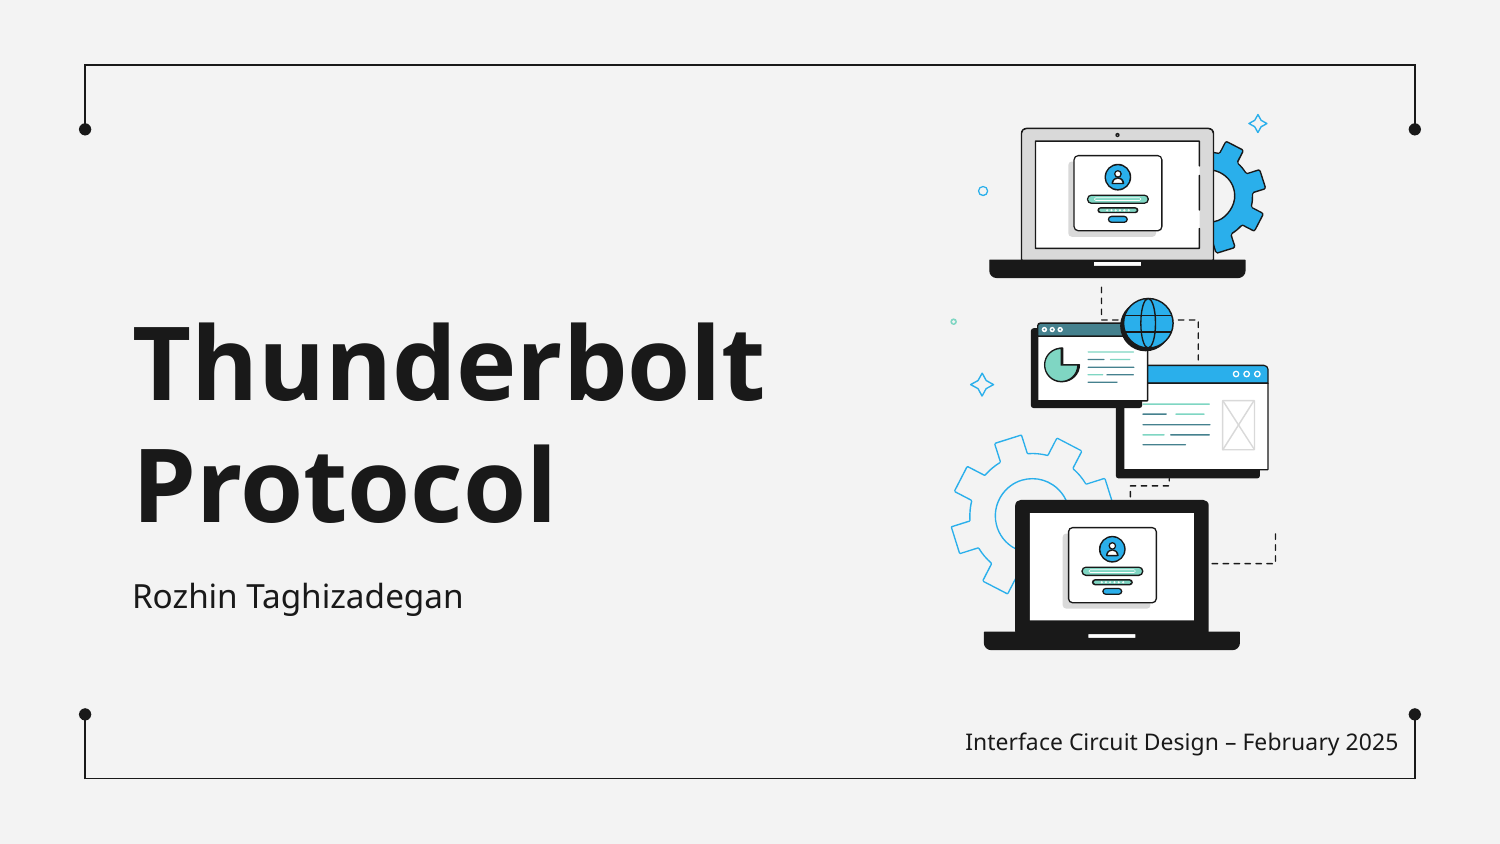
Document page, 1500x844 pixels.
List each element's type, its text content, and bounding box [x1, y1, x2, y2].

subtitle Rozhin Taghizadegan [116, 560, 834, 639]
title Thunderbolt Protocol [116, 205, 834, 559]
text_box Interface Circuit Design – February 2025 [950, 712, 1417, 773]
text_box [950, 113, 1277, 651]
